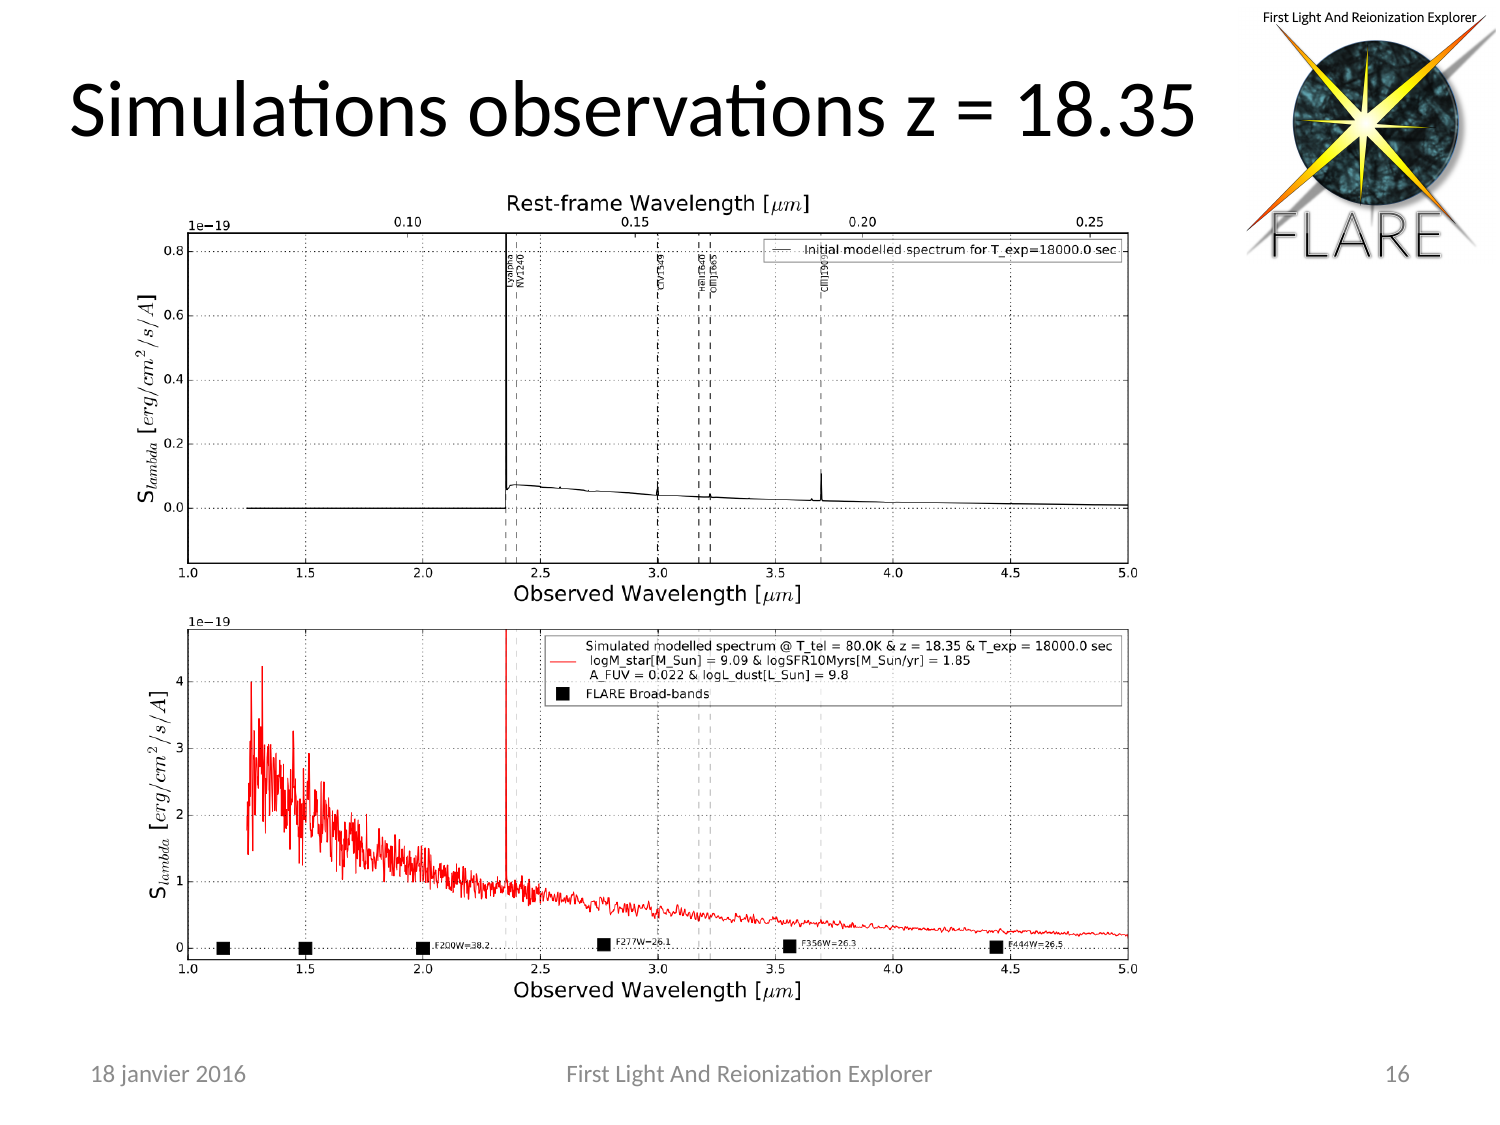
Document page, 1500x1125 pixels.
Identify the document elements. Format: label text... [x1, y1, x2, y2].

footer First Light And Reionization Explorer [512, 1057, 988, 1103]
slide_number 16 [1074, 1042, 1425, 1103]
picture [35, 7, 1496, 1049]
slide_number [75, 1057, 425, 1103]
title Simulations observations z = 18.35 [30, 10, 1239, 147]
